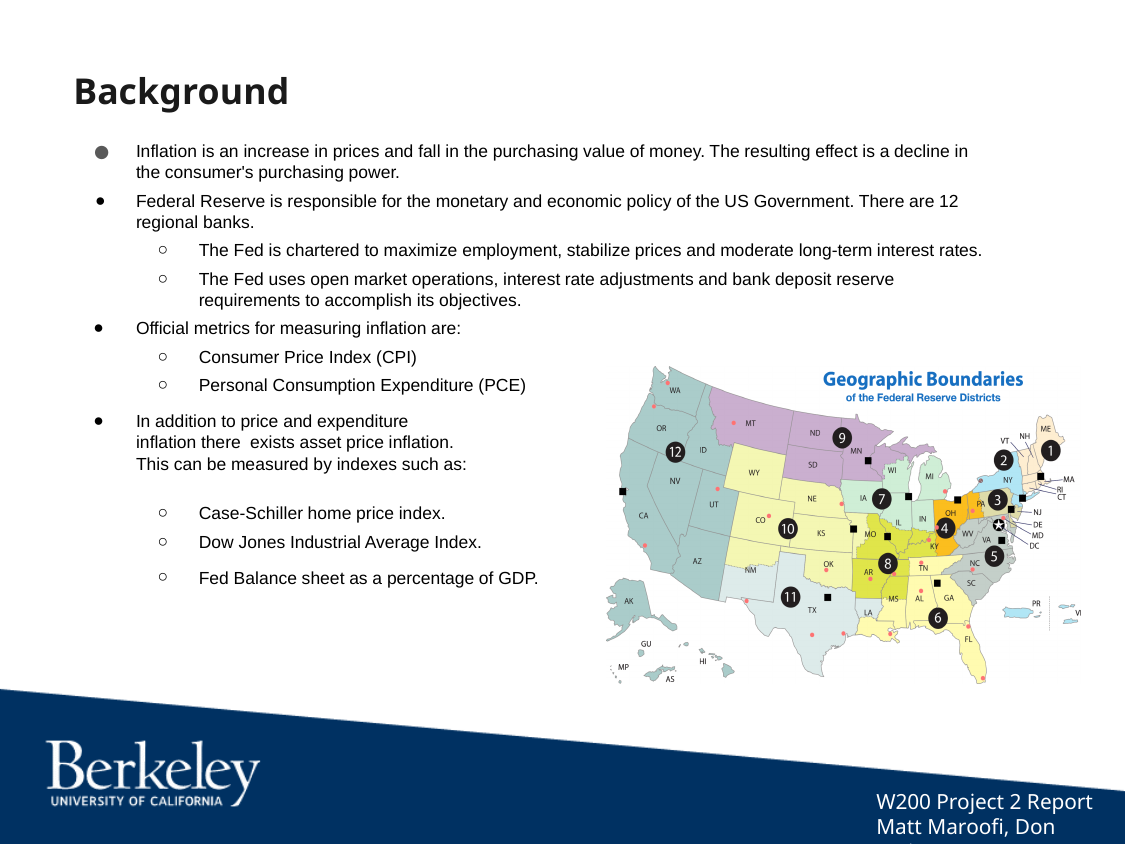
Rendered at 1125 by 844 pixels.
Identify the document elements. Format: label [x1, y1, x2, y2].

text_box [0, 0, 1125, 844]
picture [606, 366, 1081, 684]
